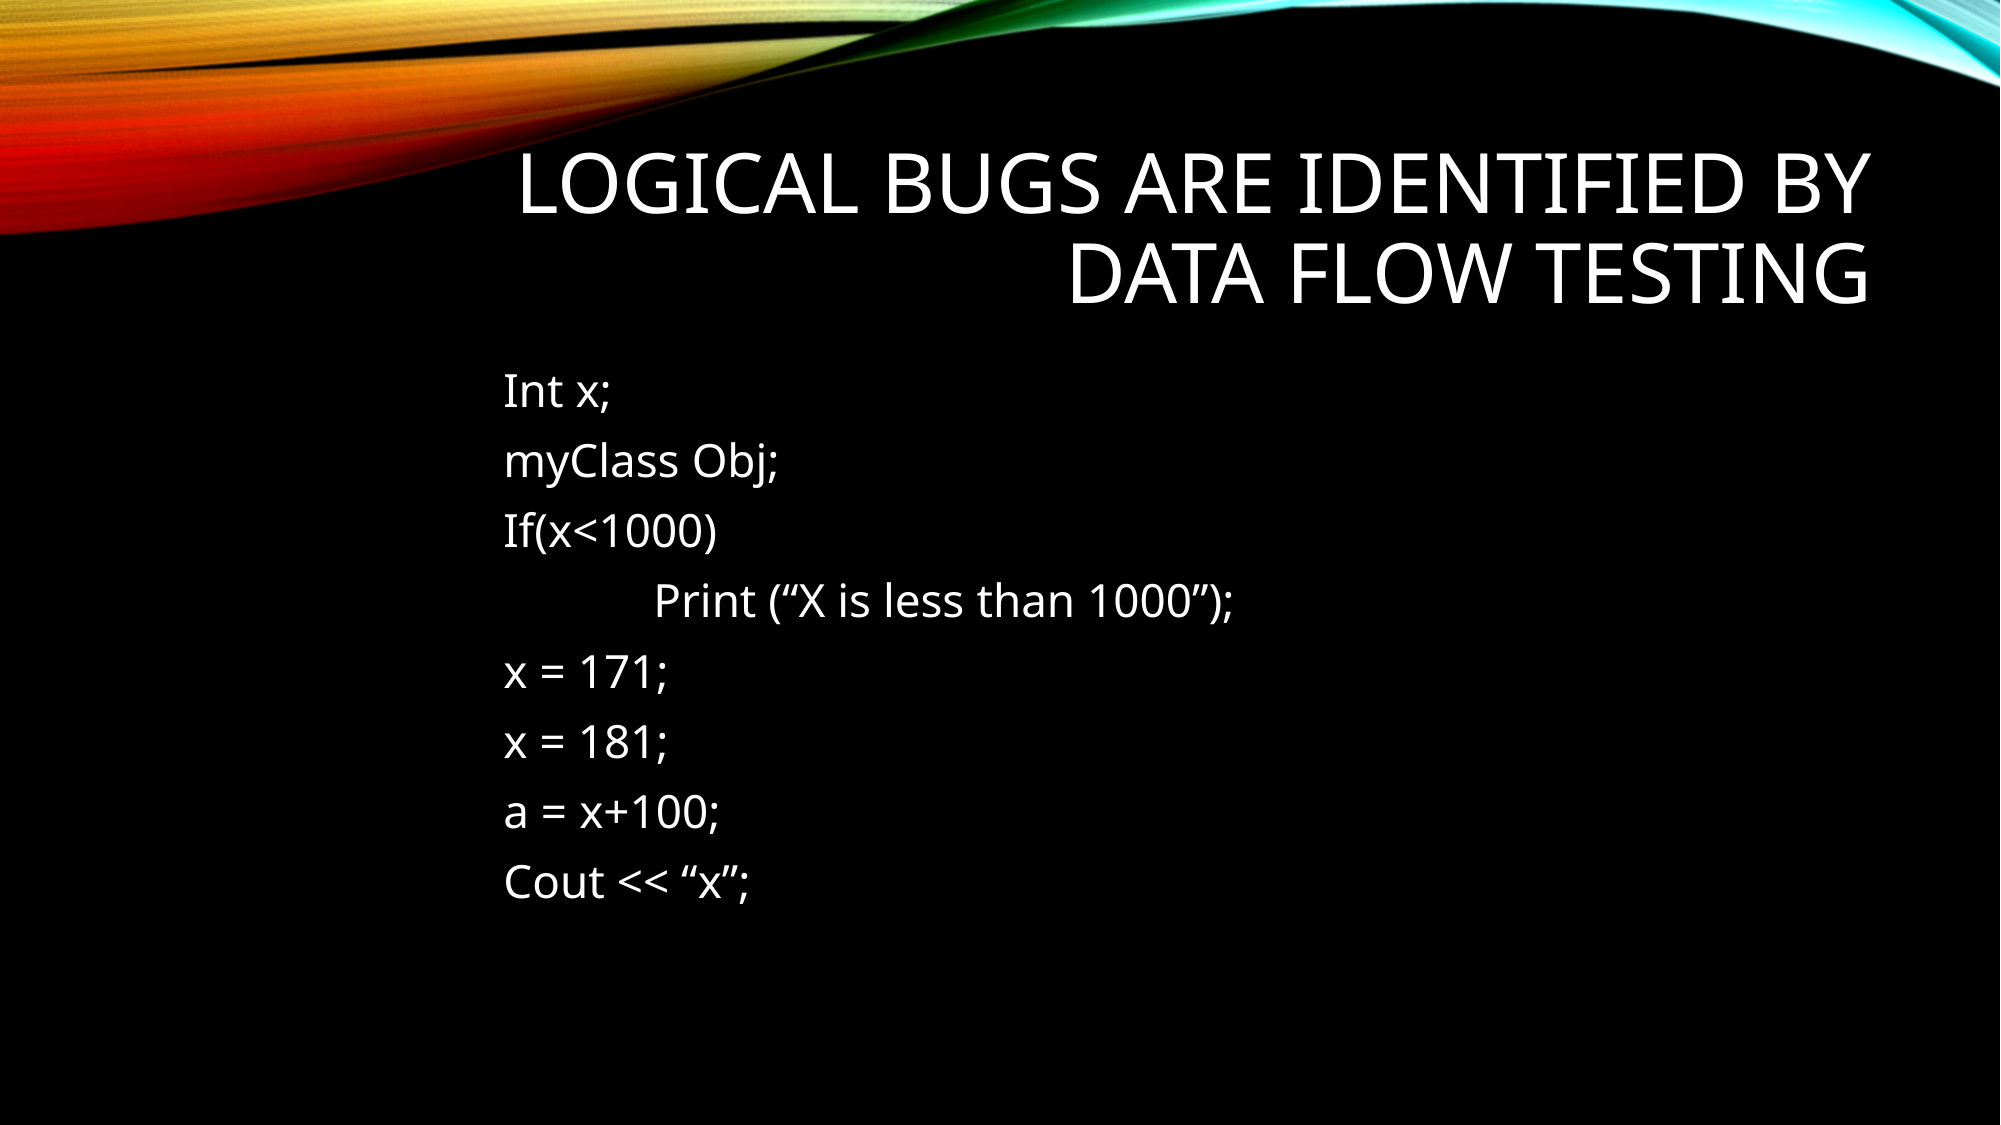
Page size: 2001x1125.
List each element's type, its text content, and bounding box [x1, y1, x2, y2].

title Logical bugs are identified by Data Flow testing [474, 125, 1888, 338]
picture [0, 0, 2000, 237]
list Int x; myClass Obj; If(x<1000) Print (“X is less than 1000”); x = 171; x = 181; a = x+100; Cout << “x”; [488, 360, 1888, 1021]
